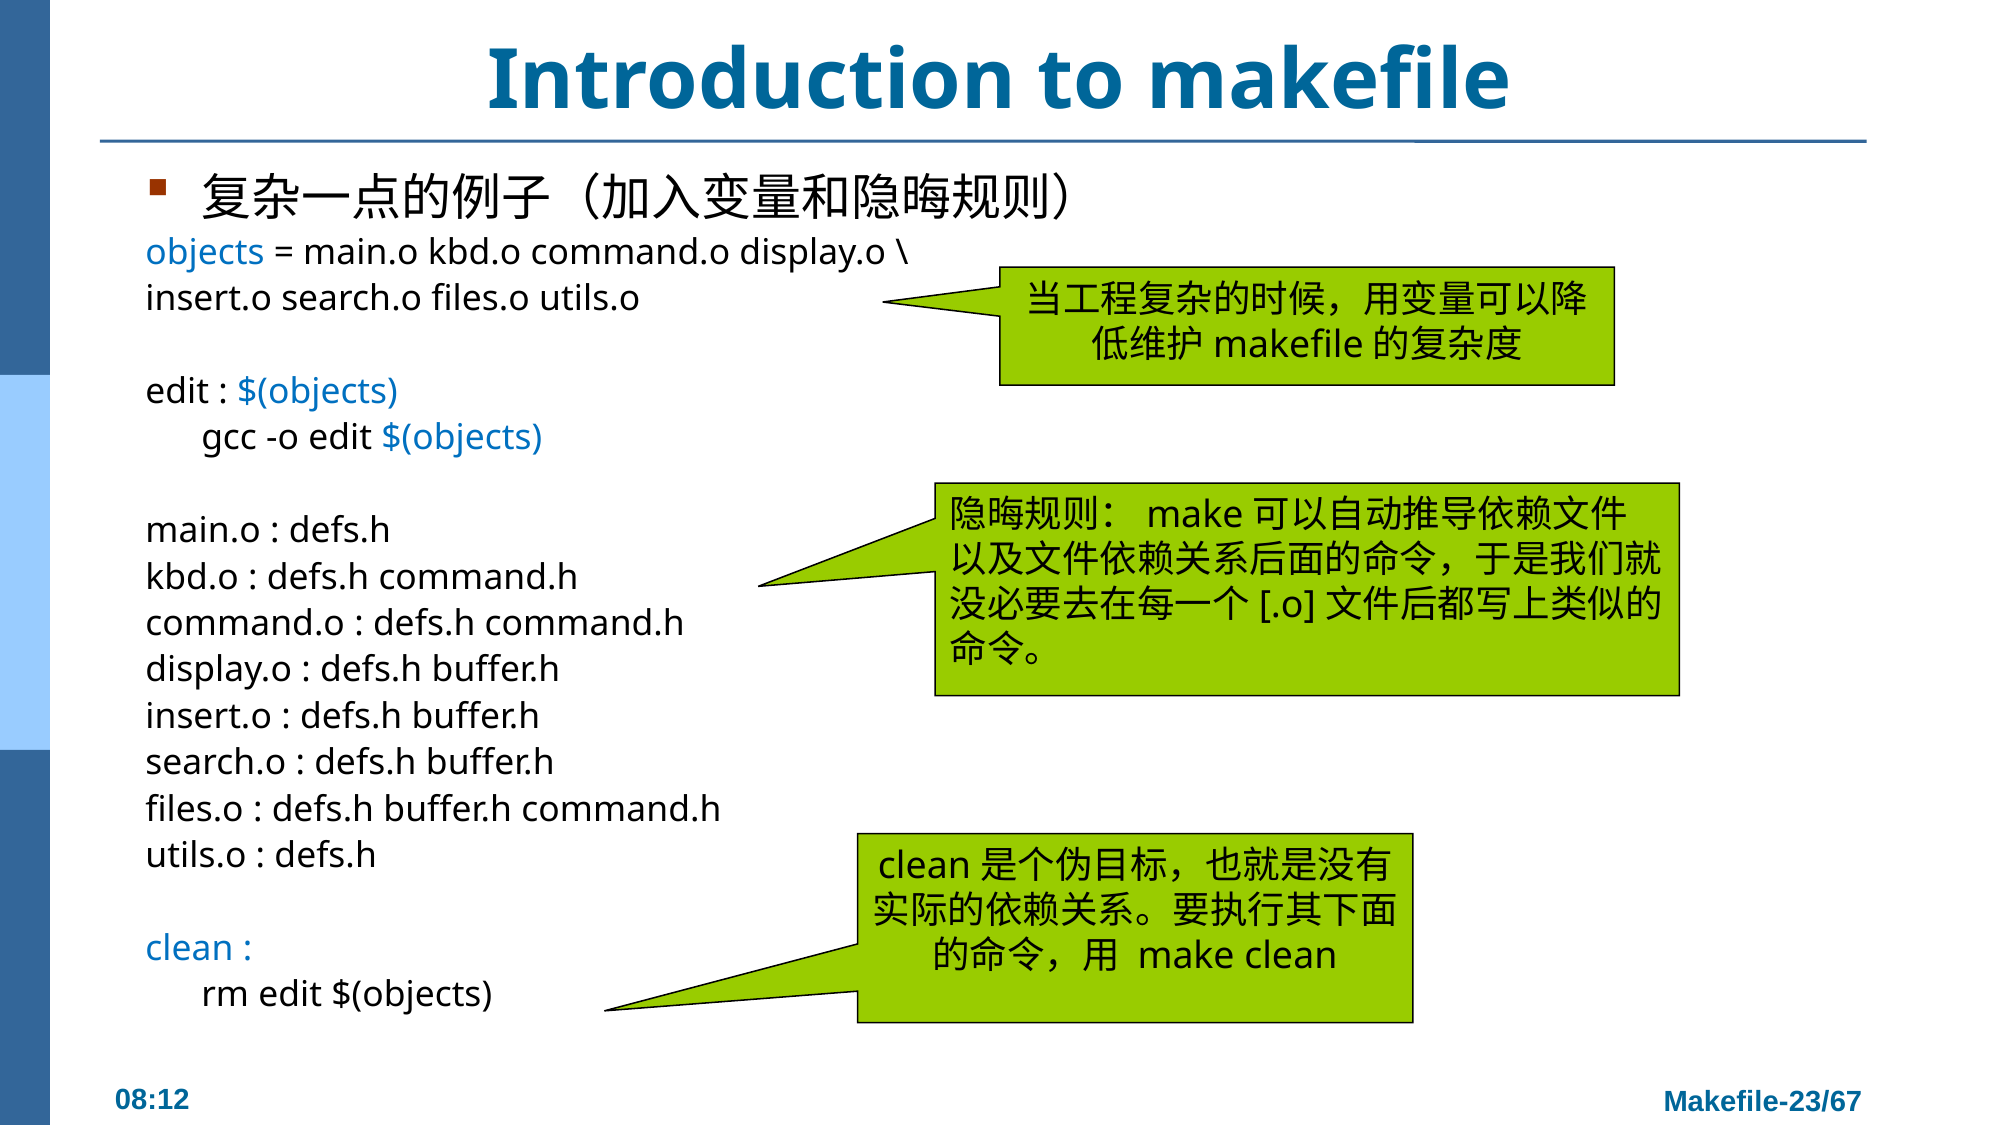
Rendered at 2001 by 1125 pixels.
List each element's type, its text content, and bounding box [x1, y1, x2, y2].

text_box 隐晦规则：make可以自动推导依赖文件以及文件依赖关系后面的命令，于是我们就没必要去在每一个[.o]文件后都写上类似的命令。 [758, 483, 1680, 696]
list 复杂一点的例子（加入变量和隐晦规则） objects = main.o kbd.o command.o display.o \ insert.o search.o files.o utils.o edit : $(objects) gcc -o edit $(objects) main.o : defs.h kbd.o : defs.h command.h command.o : defs.h command.h display.o : defs.h buffer.h insert.o : defs.h buffer.h search.o : defs.h buffer.h files.o : defs.h buffer.h command.h utils.o : defs.h clean : rm edit $(objects) [130, 169, 1931, 929]
text_box 当工程复杂的时候，用变量可以降低维护makefile的复杂度 [882, 267, 1615, 386]
title Introduction to makefile [99, 38, 1900, 133]
text_box clean是个伪目标，也就是没有实际的依赖关系。要执行其下面的命令，用 make clean [604, 833, 1413, 1023]
